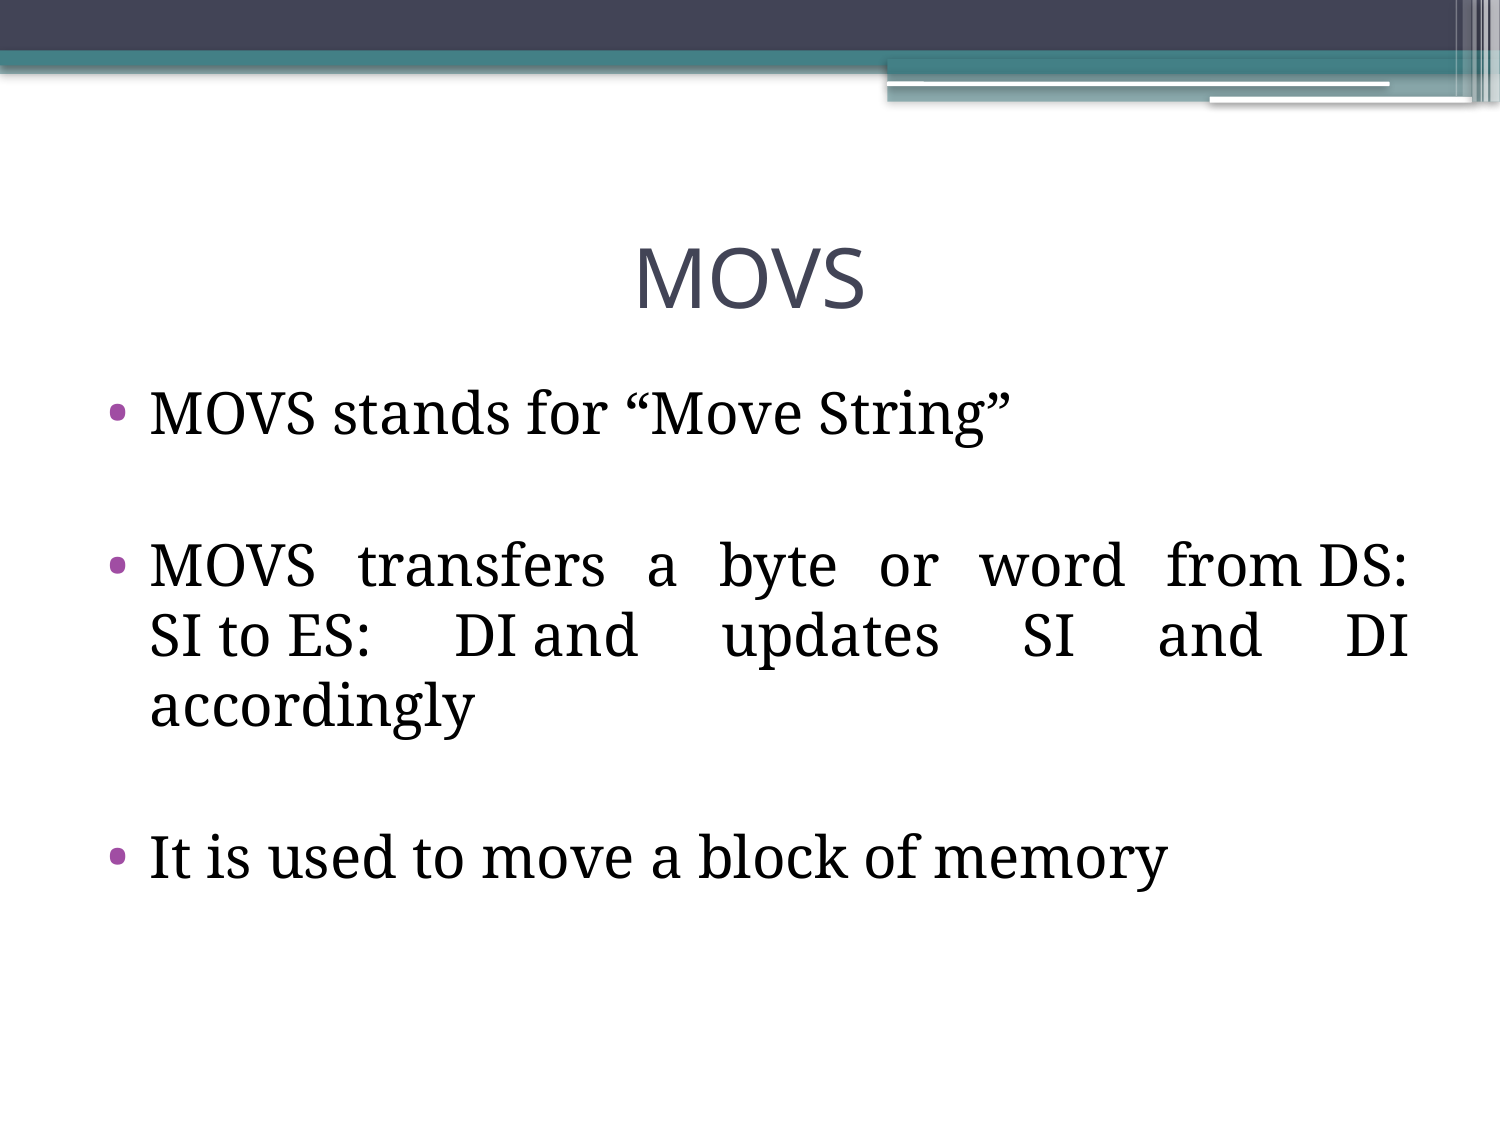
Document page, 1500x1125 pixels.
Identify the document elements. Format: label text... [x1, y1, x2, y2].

title MOVS [75, 187, 1425, 363]
list MOVS stands for “Move String” MOVS transfers a byte or word from DS: SI to ES: DI and updates SI and DI accordingly It is used to move a block of memory [75, 368, 1425, 1079]
